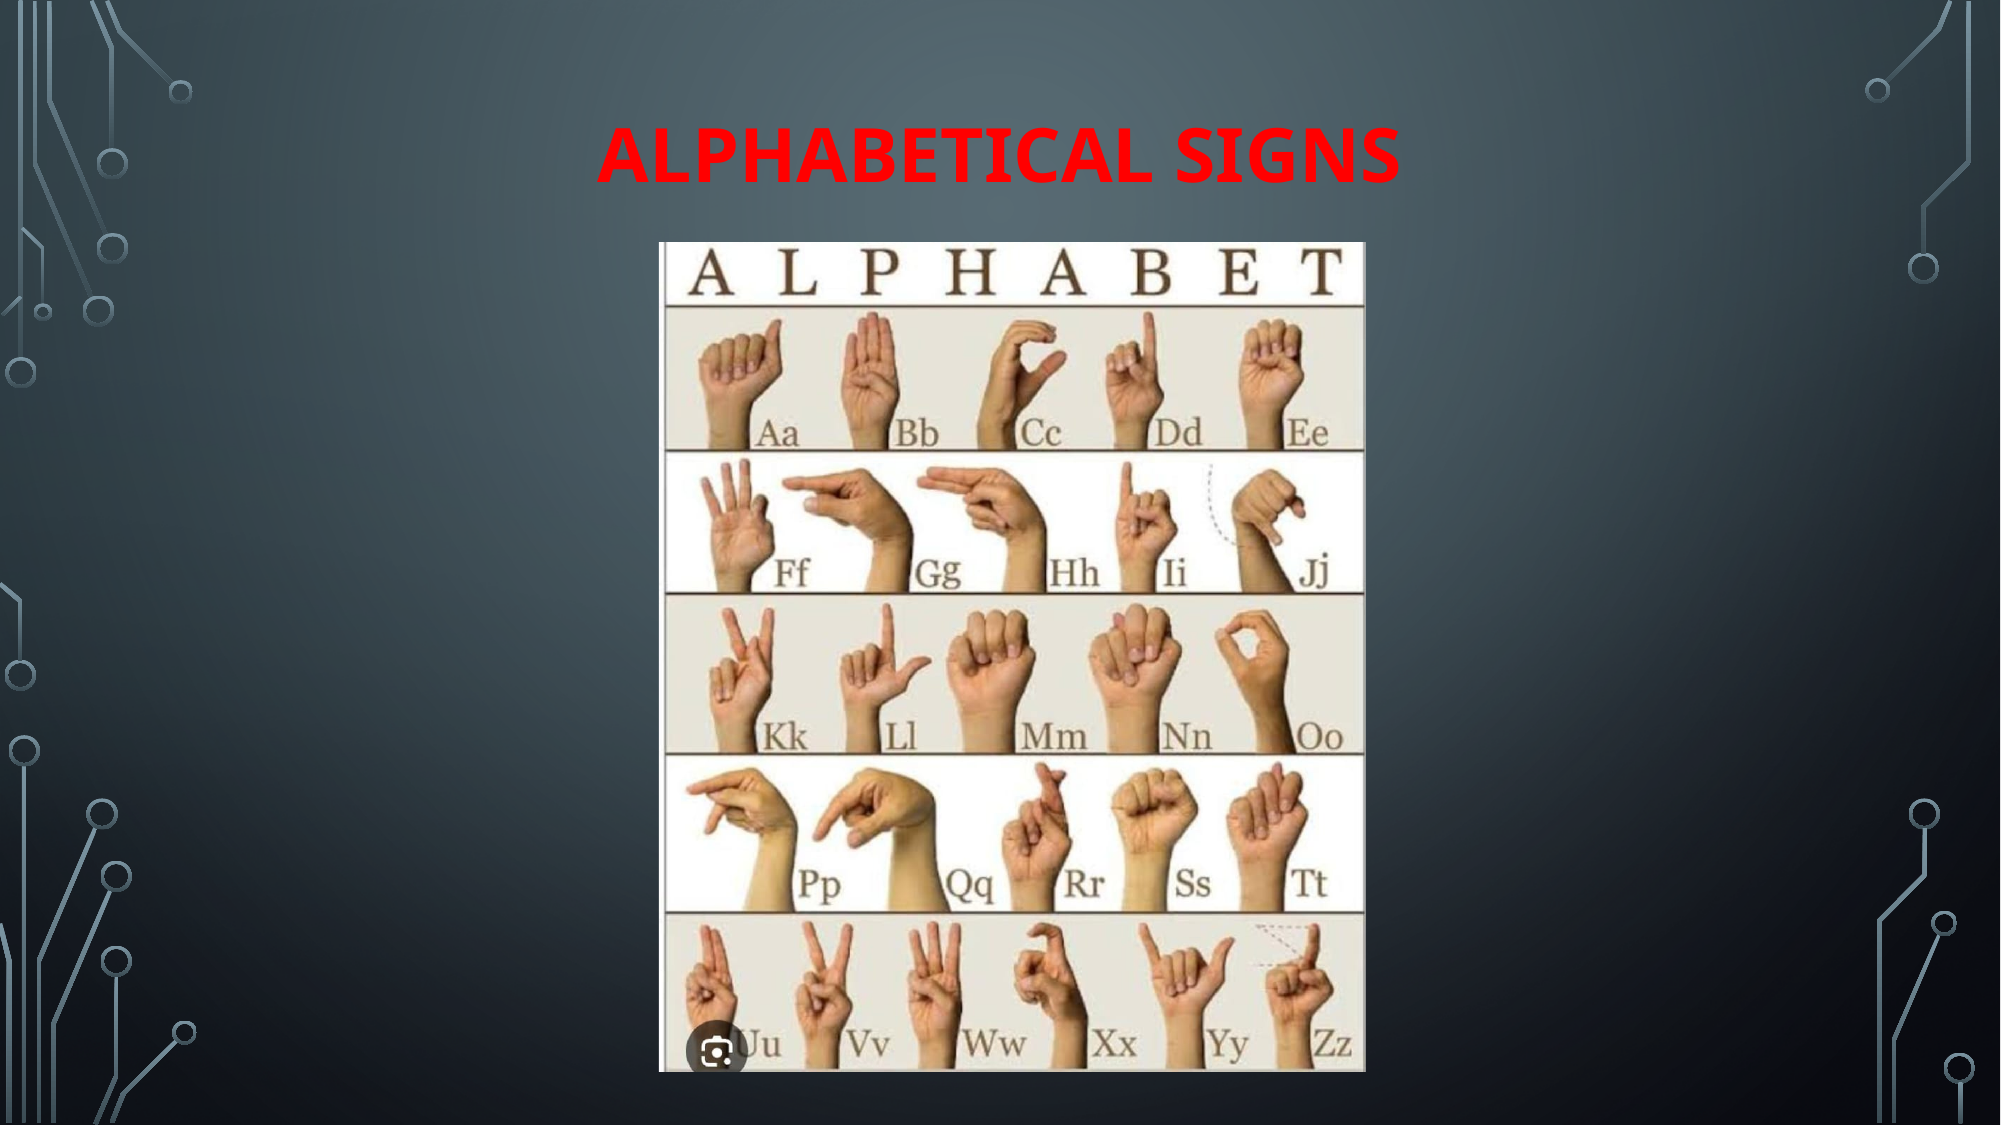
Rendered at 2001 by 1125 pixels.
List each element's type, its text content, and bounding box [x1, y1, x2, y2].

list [658, 241, 1366, 1072]
title ALPHABETICAL SIGNS [187, 36, 1813, 280]
